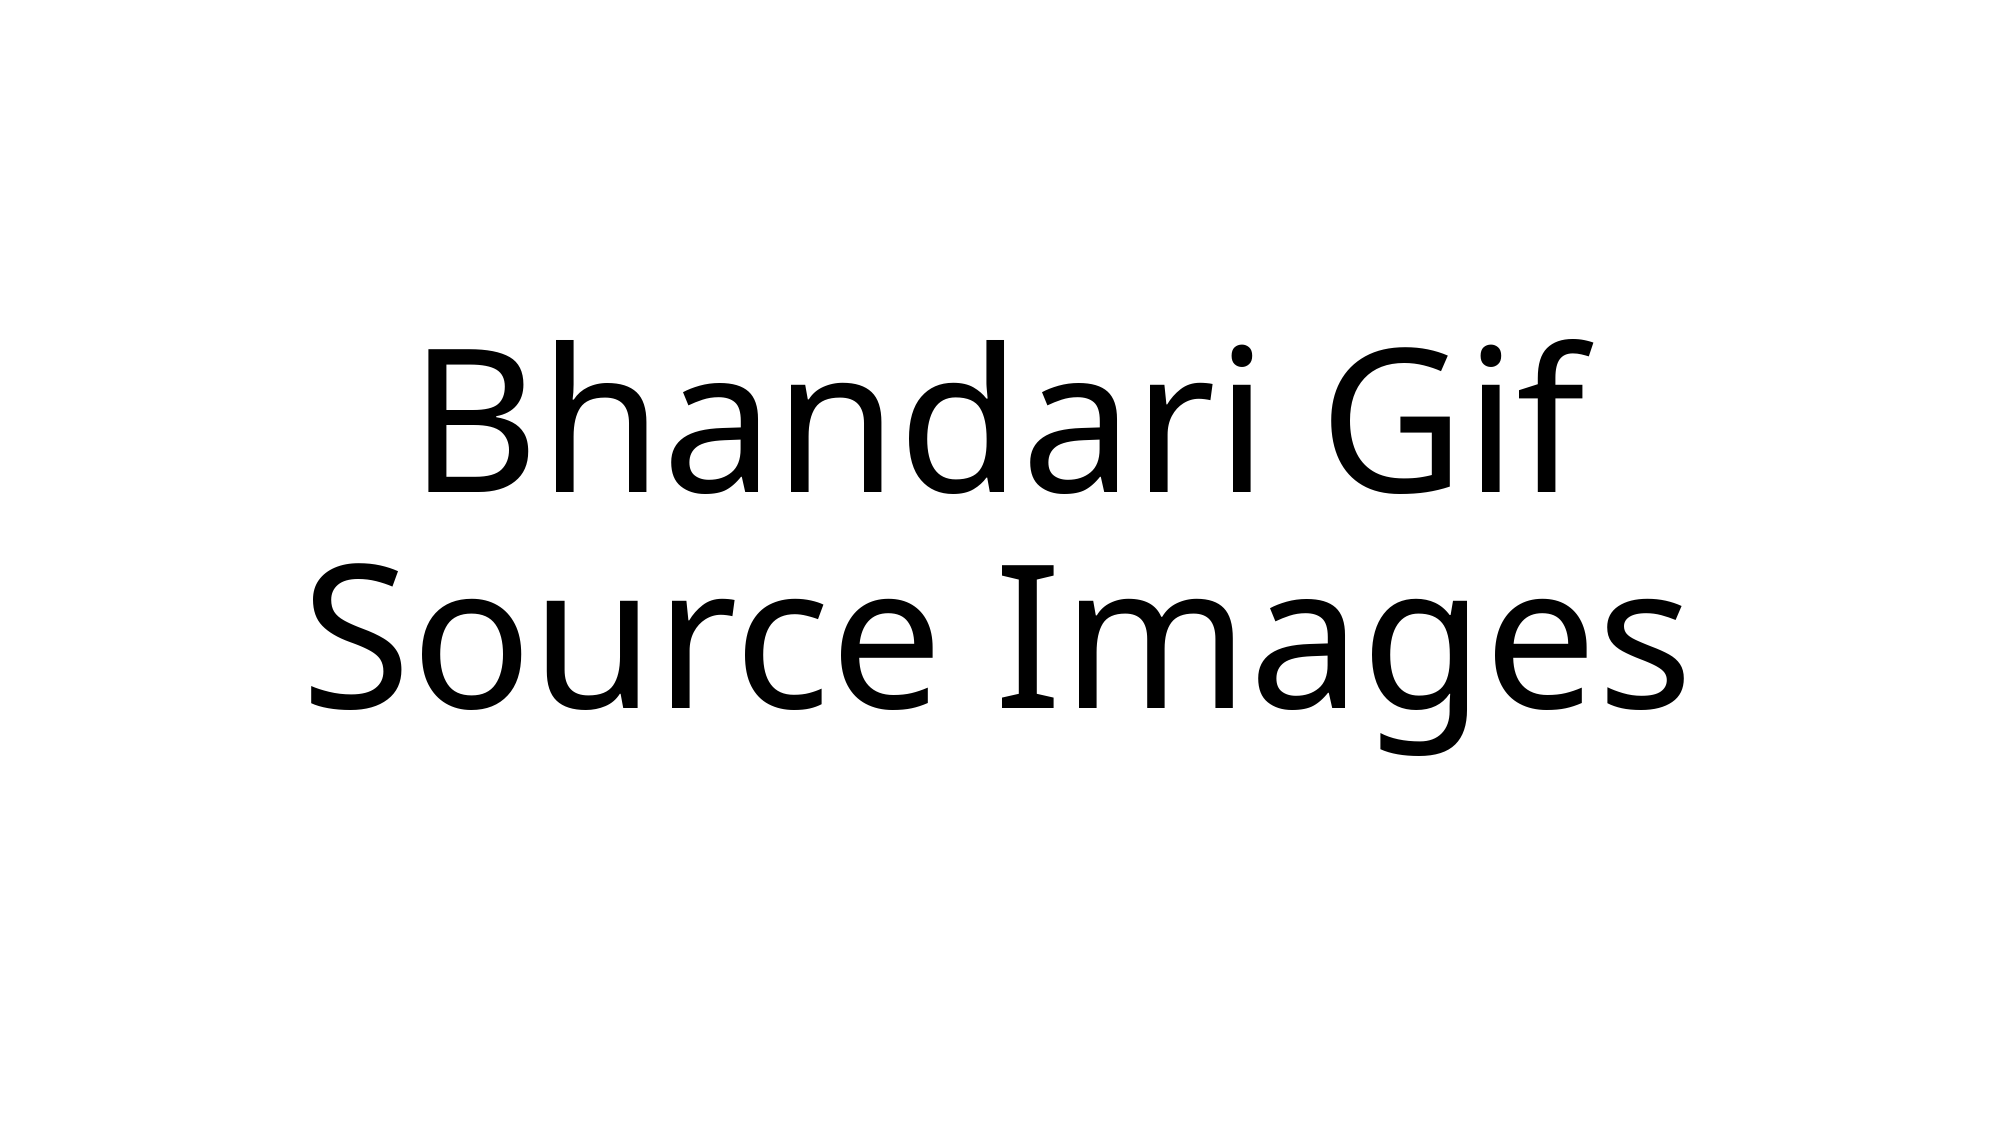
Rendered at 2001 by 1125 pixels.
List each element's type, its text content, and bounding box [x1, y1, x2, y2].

title Bhandari Gif Source Images [134, 426, 1860, 645]
